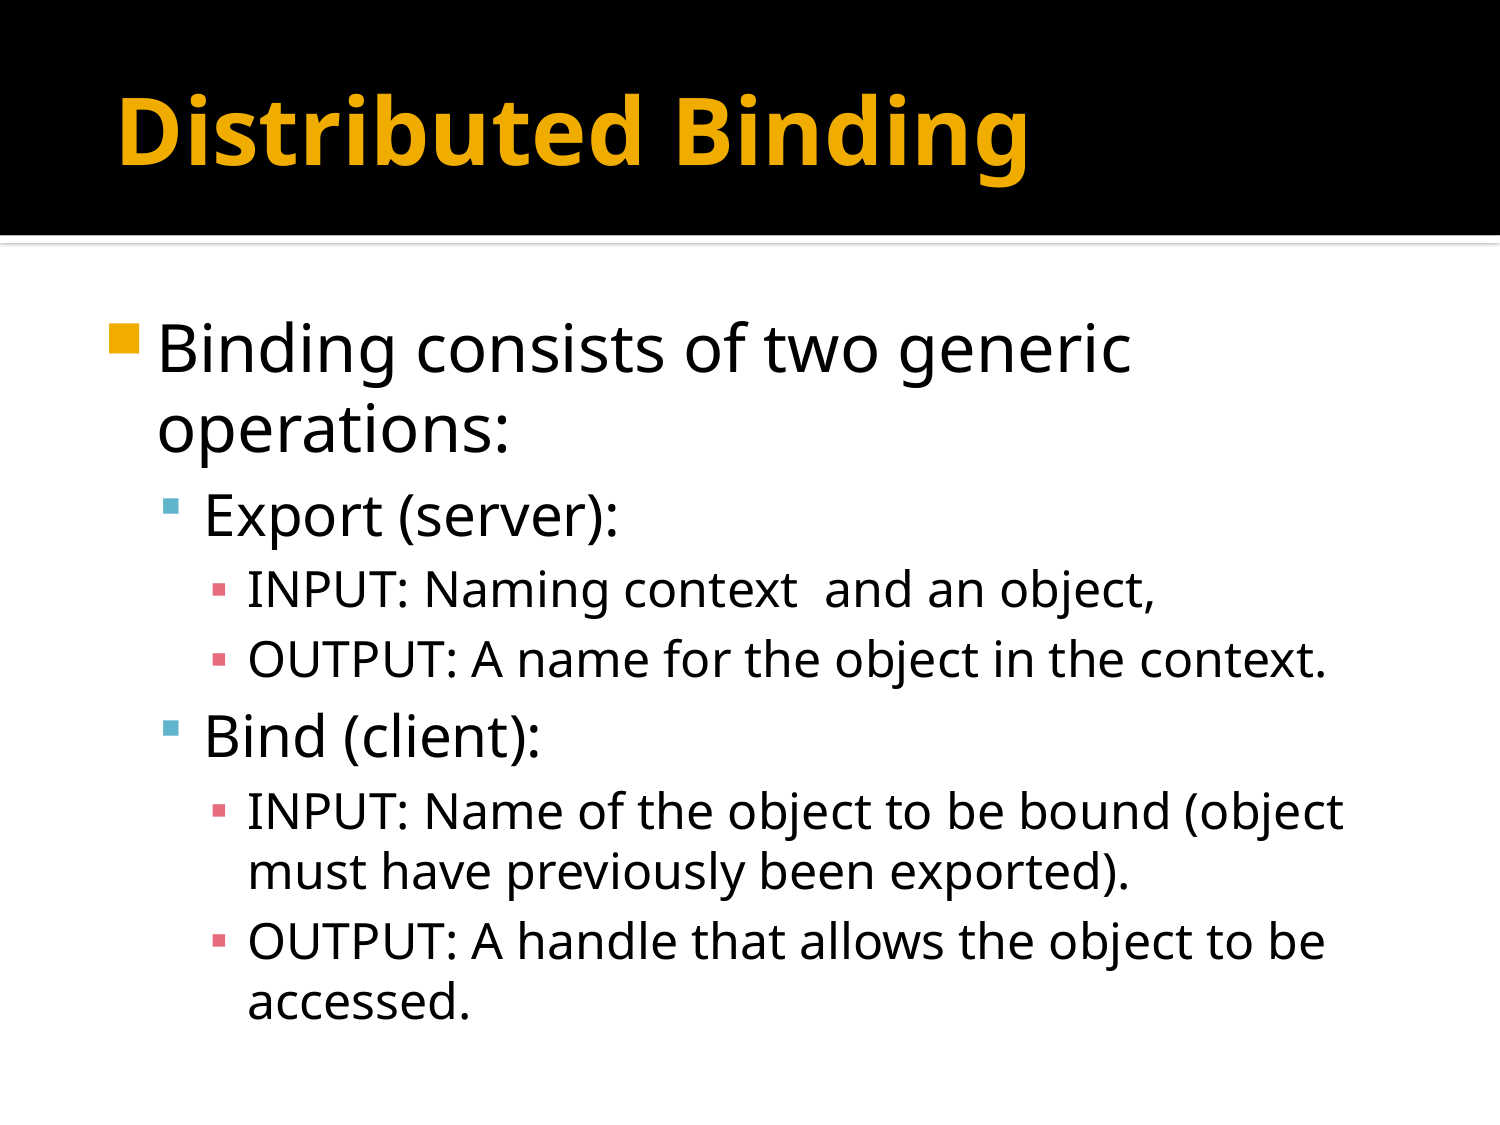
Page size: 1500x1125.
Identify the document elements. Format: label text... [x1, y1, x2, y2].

title Distributed Binding [75, 25, 1425, 231]
list Binding consists of two generic operations: Export (server): INPUT: Naming context and an object, OUTPUT: A name for the object in the context. Bind (client): INPUT: Name of the object to be bound (object must have previously been exported). OUTPUT: A handle that allows the object to be accessed. [75, 291, 1425, 1050]
